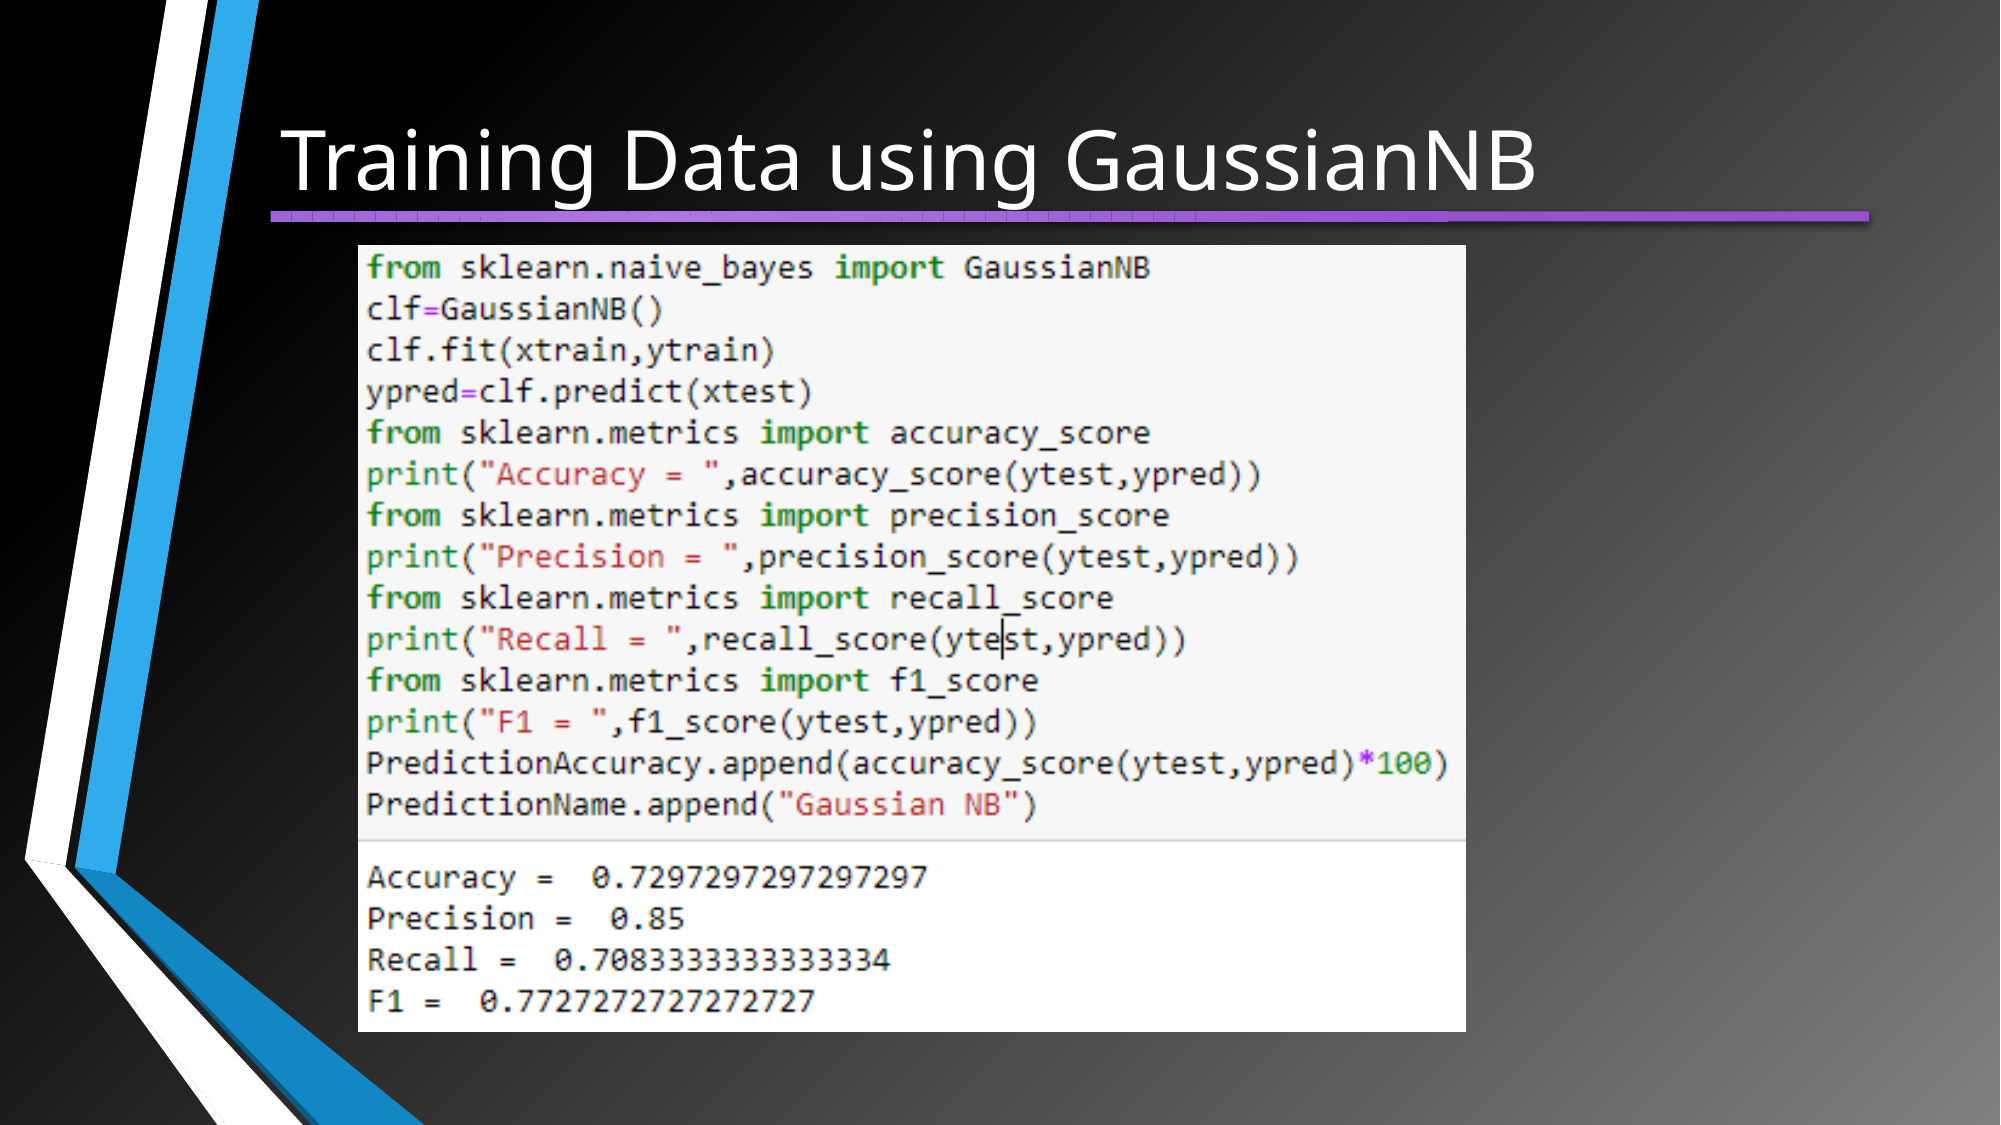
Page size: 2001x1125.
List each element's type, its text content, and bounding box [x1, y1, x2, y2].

text_box [270, 211, 1869, 222]
title Training Data using GaussianNB [265, 93, 1909, 222]
picture [358, 244, 1466, 1032]
